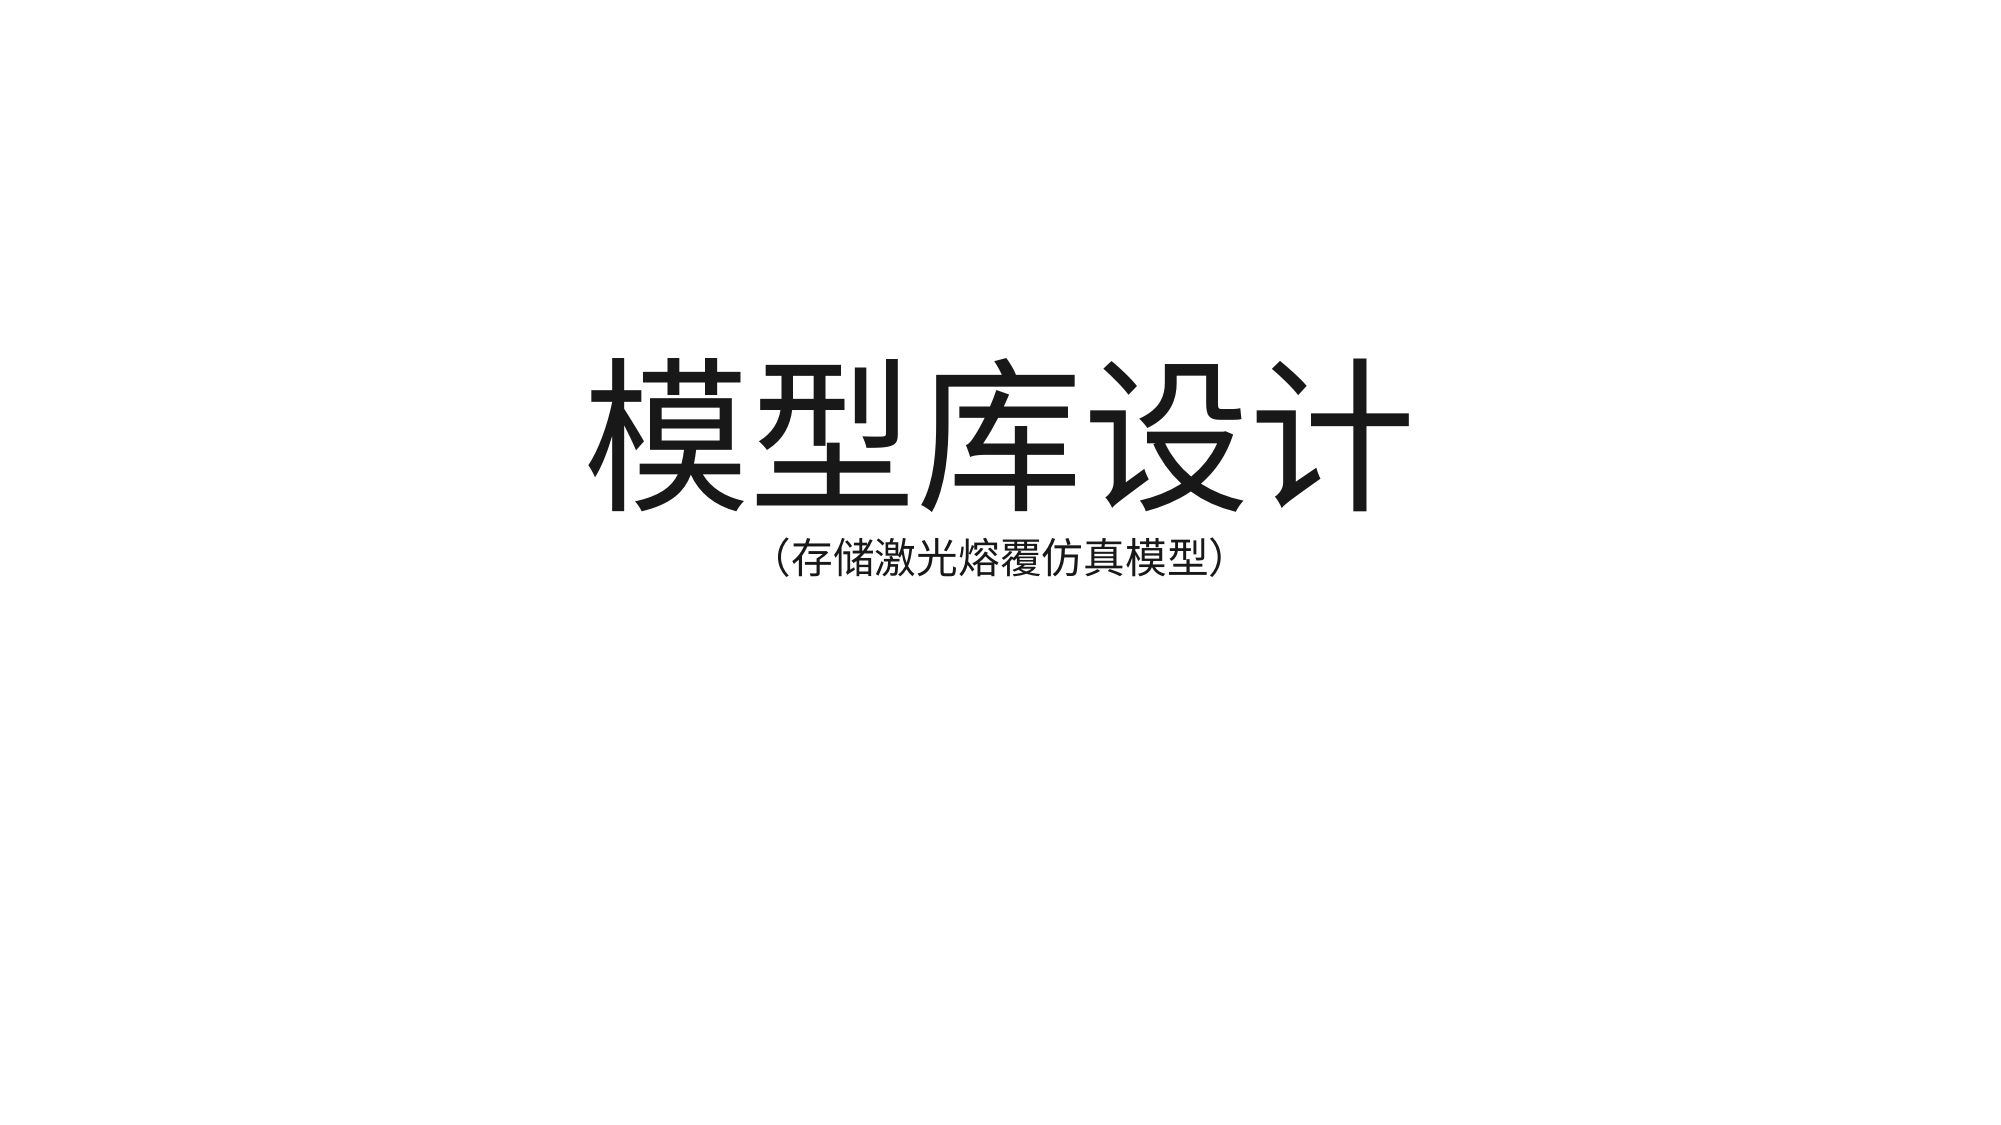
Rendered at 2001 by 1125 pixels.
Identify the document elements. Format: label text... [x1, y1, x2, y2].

text_box 模型库设计 （存储激光熔覆仿真模型） [563, 324, 1437, 589]
